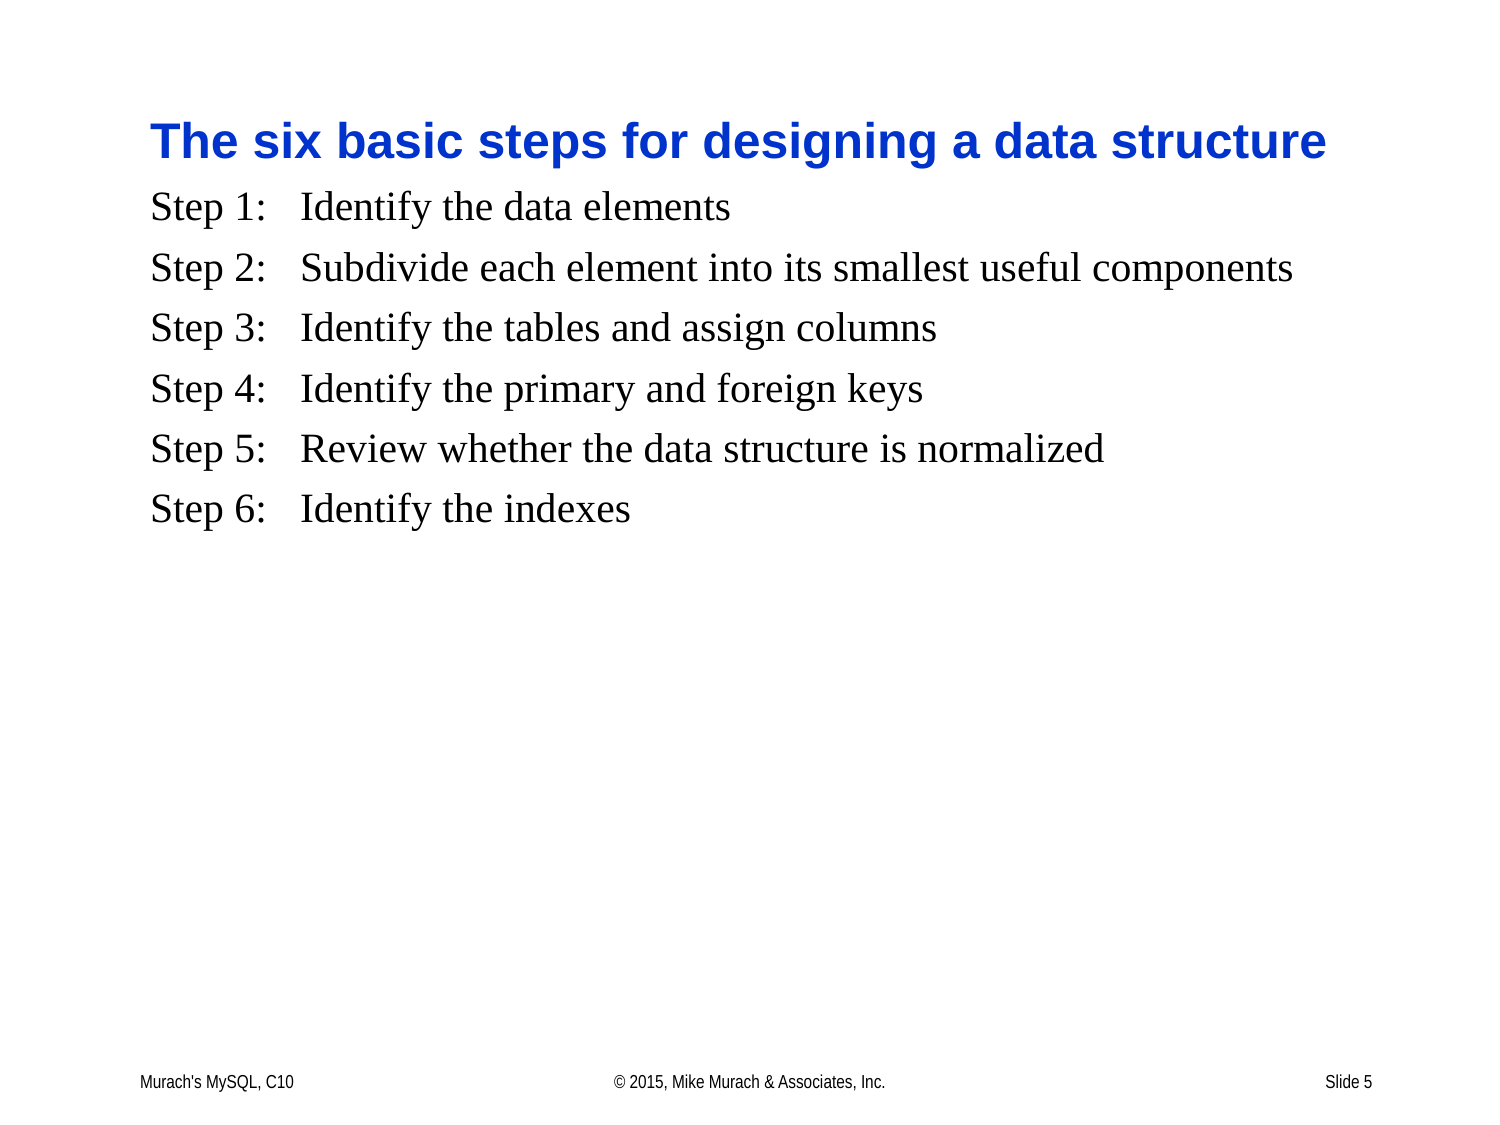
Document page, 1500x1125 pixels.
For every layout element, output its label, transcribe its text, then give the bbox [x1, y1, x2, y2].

slide_number Slide 5 [1074, 1024, 1388, 1101]
slide_number Murach's MySQL, C10 [124, 1024, 451, 1101]
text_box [149, 112, 1358, 594]
footer © 2015, Mike Murach & Associates, Inc. [474, 1024, 1026, 1101]
